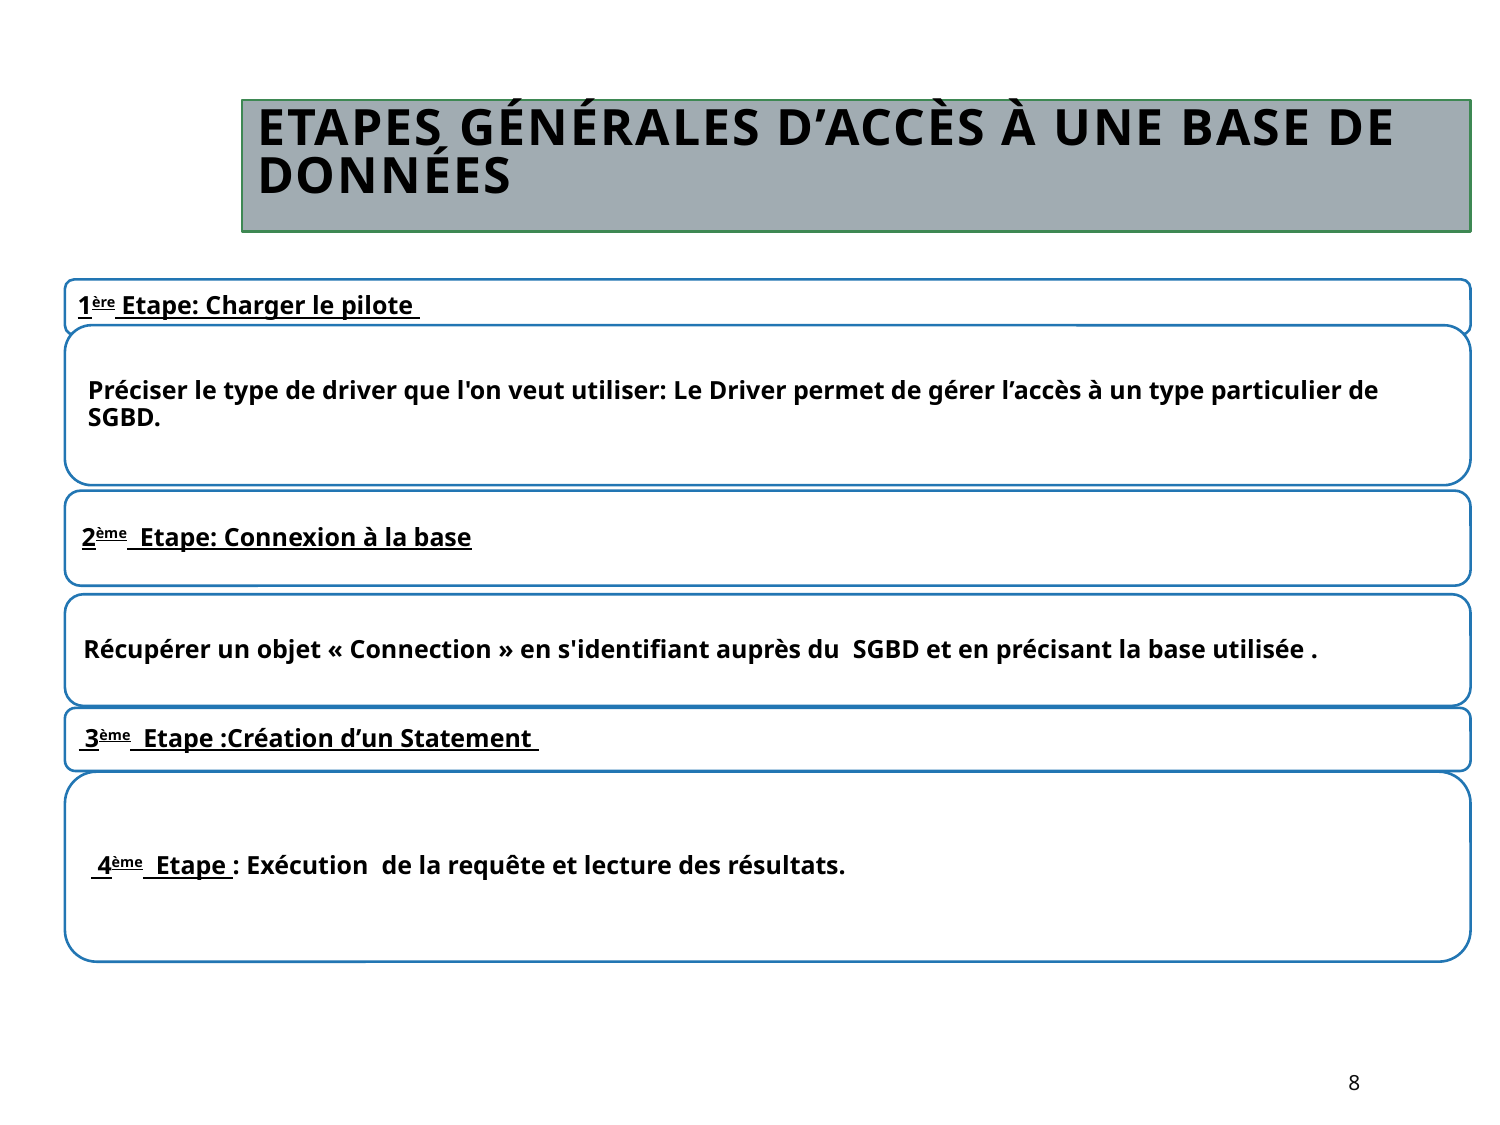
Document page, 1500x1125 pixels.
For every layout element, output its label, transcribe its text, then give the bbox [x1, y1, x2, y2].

slide_number 8 [1333, 1061, 1454, 1107]
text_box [64, 266, 1471, 1024]
title Etapes générales d’accès à une Base de données [241, 99, 1472, 233]
